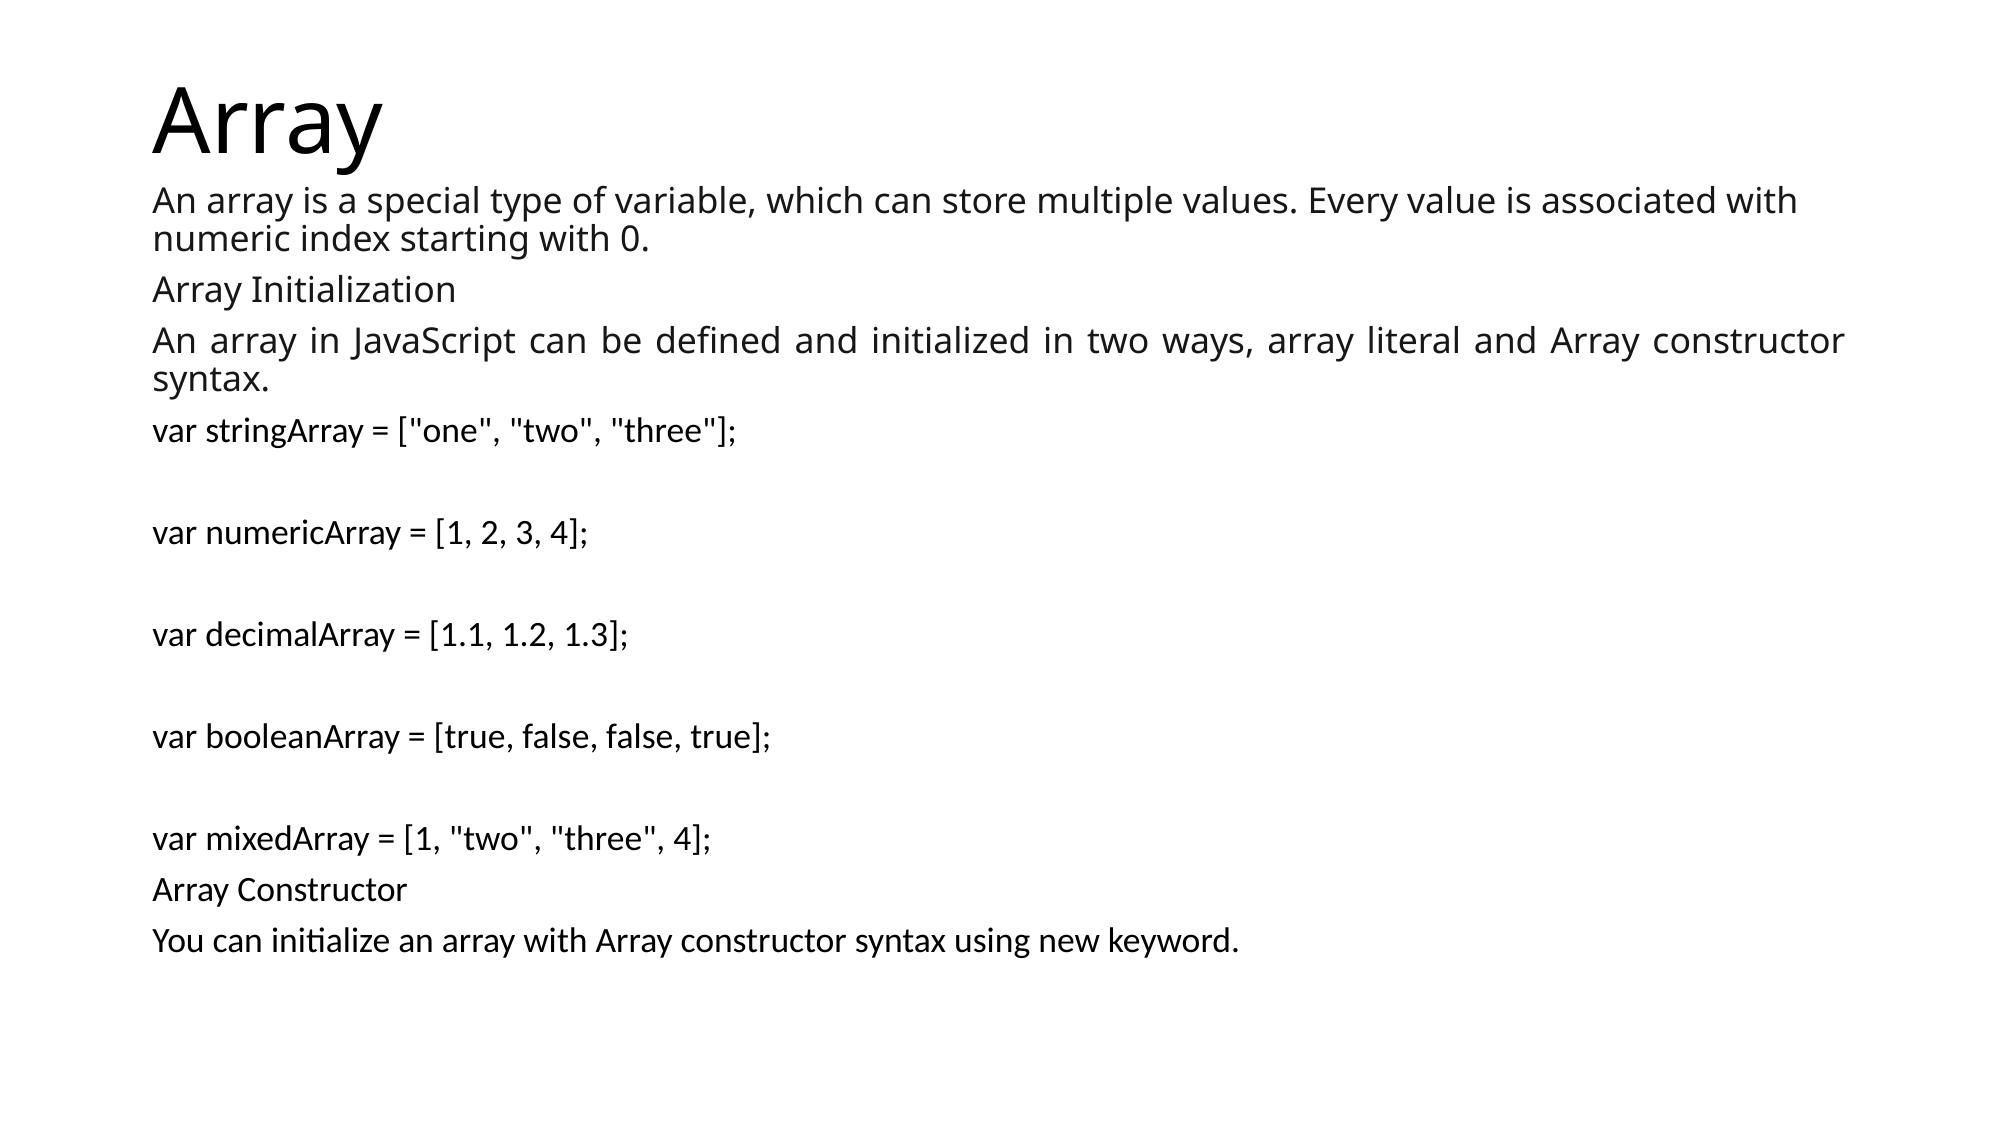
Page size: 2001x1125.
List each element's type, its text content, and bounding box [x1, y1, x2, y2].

list An array is a special type of variable, which can store multiple values. Every value is associated with numeric index starting with 0. Array Initialization An array in JavaScript can be defined and initialized in two ways, array literal and Array constructor syntax. var stringArray = ["one", "two", "three"]; var numericArray = [1, 2, 3, 4]; var decimalArray = [1.1, 1.2, 1.3]; var booleanArray = [true, false, false, true]; var mixedArray = [1, "two", "three", 4]; Array Constructor You can initialize an array with Array constructor syntax using new keyword. [137, 175, 1863, 1014]
title Array [137, 59, 1863, 175]
